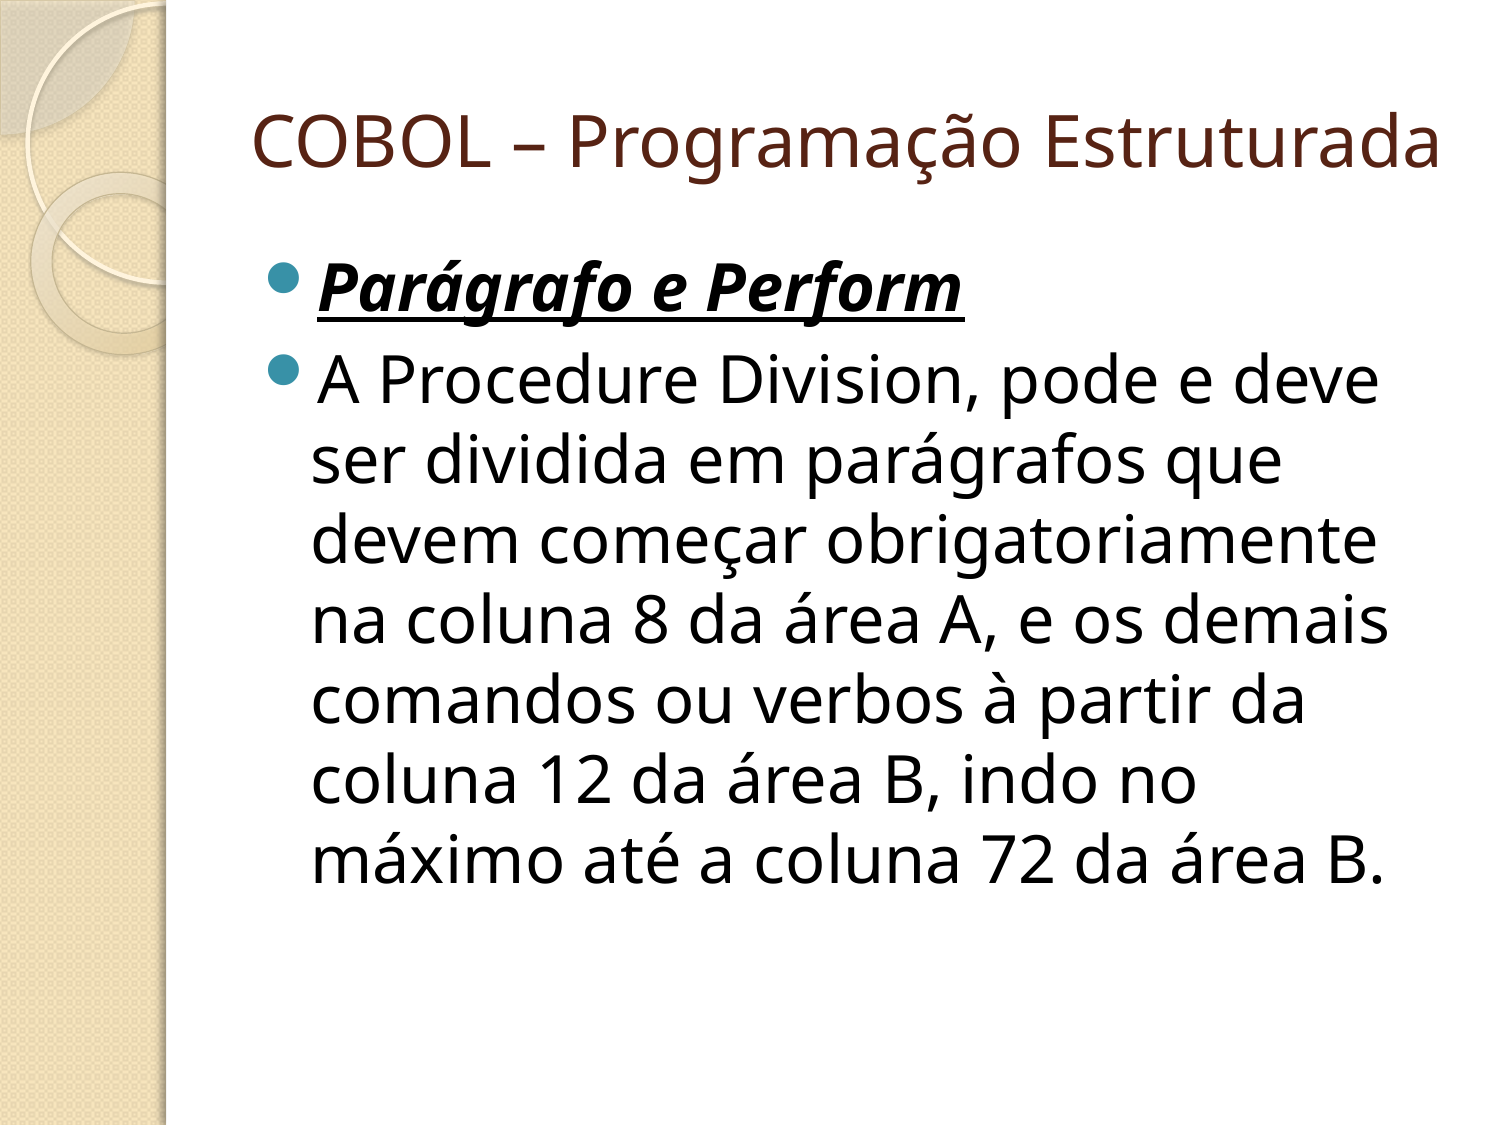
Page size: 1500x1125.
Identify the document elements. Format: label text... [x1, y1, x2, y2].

title COBOL – Programação Estruturada [235, 45, 1466, 233]
list Parágrafo e Perform A Procedure Division, pode e deve ser dividida em parágrafos que devem começar obrigatoriamente na coluna 8 da área A, e os demais comandos ou verbos à partir da coluna 12 da área B, indo no máximo até a coluna 72 da área B. [235, 237, 1466, 1025]
